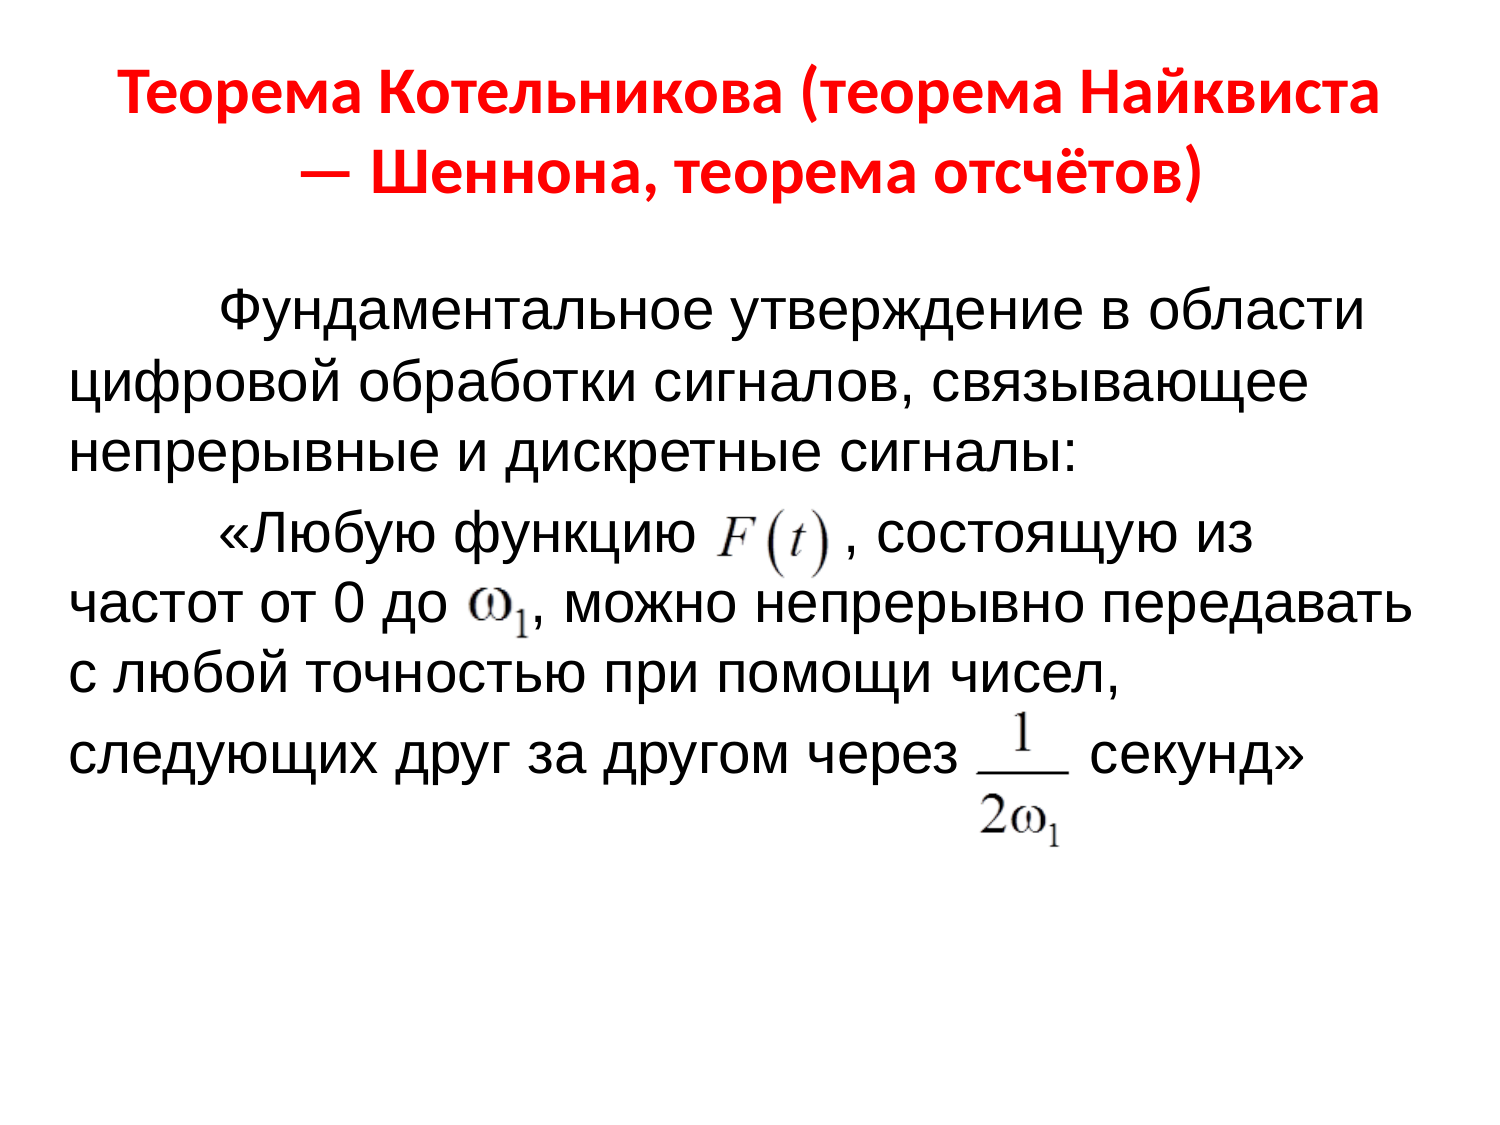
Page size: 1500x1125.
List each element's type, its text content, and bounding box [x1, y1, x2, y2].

picture [714, 503, 836, 584]
title Теорема Котельникова (теорема Найквиста — Шеннона, теорема отсчётов) [75, 45, 1425, 209]
picture [463, 561, 535, 651]
picture [969, 703, 1074, 855]
list Фундаментальное утверждение в области цифровой обработки сигналов, связывающее непрерывные и дискретные сигналы: «Любую функцию , состоящую из частот от 0 до , можно непрерывно передавать с любой точностью при помощи чисел, следующих друг за другом через секунд» [53, 255, 1459, 1005]
